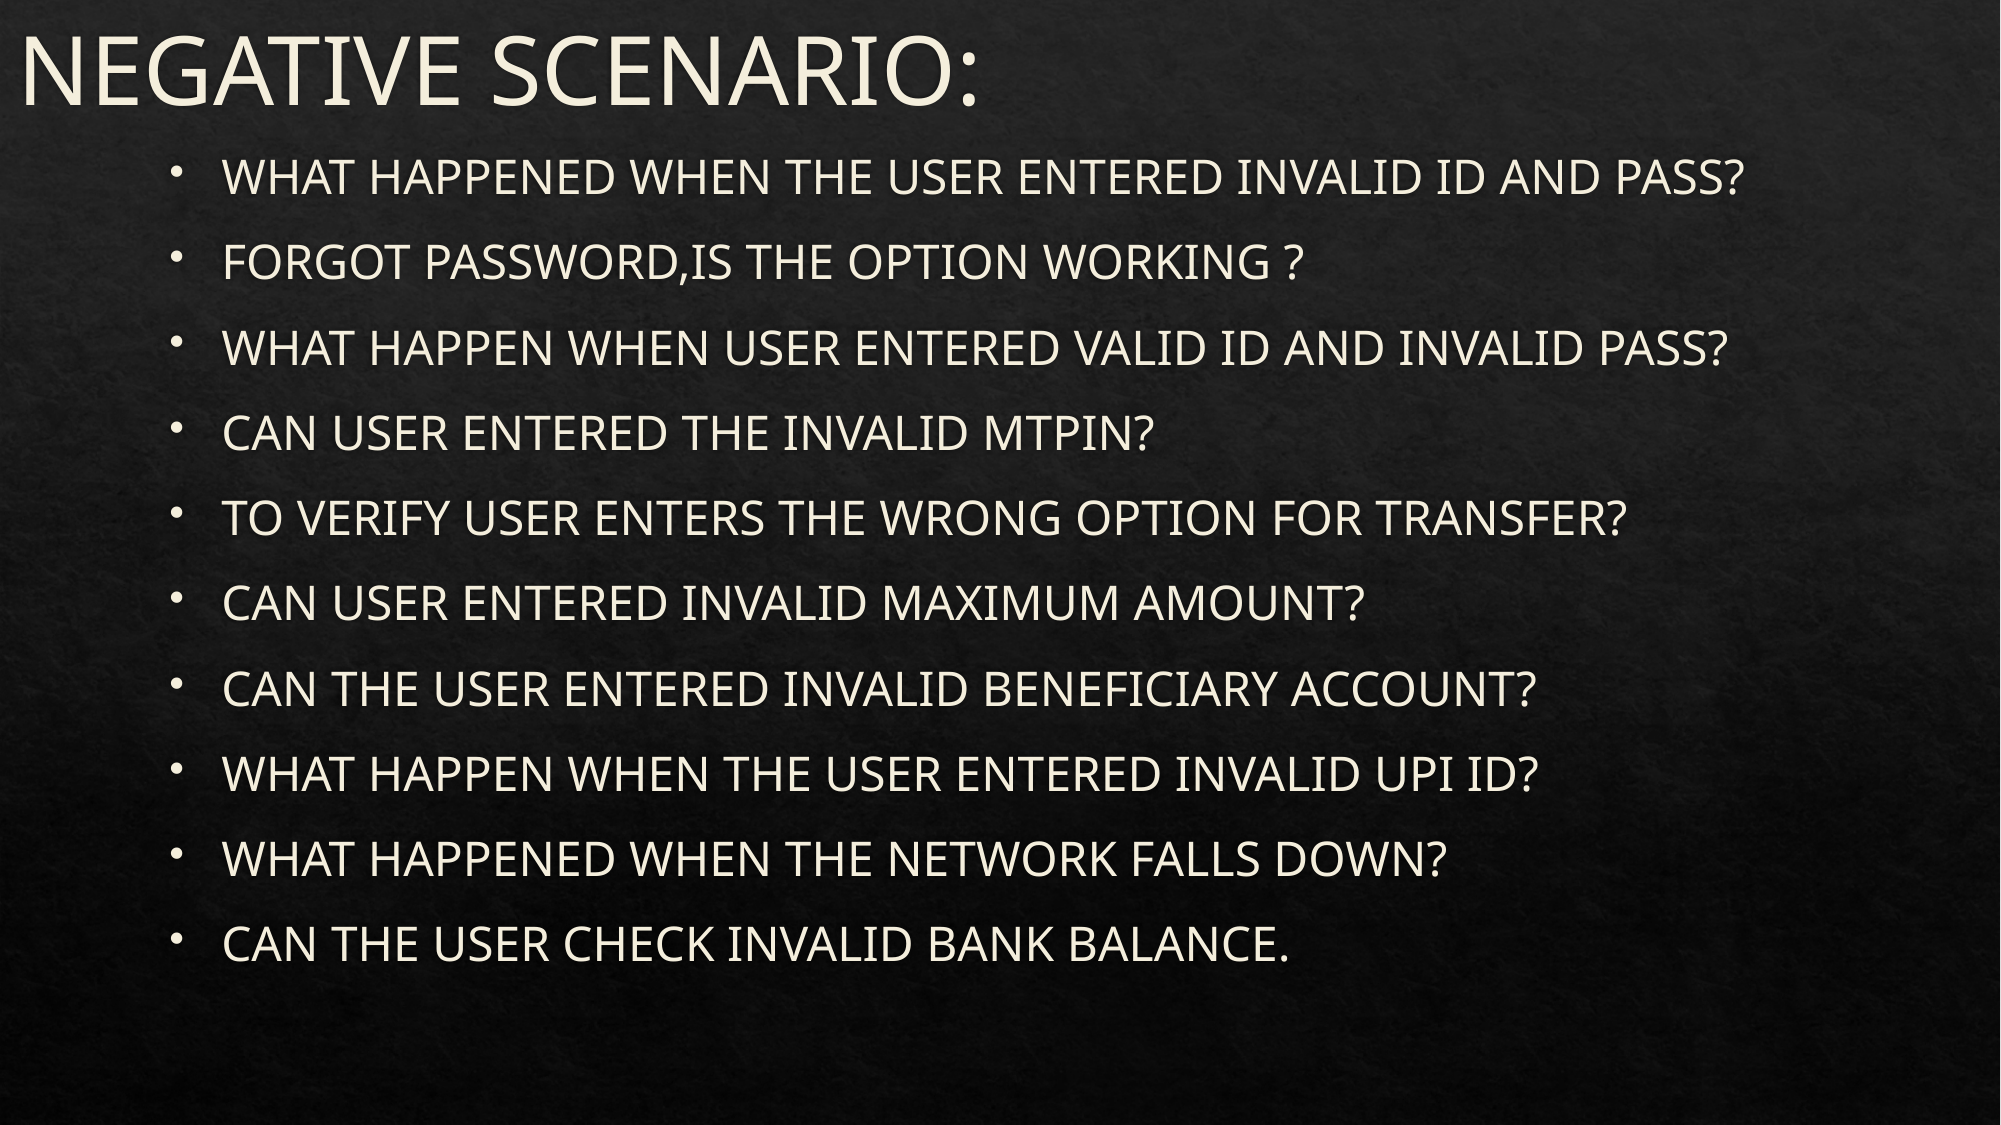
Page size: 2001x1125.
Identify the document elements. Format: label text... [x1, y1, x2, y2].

title NEGATIVE SCENARIO: [0, 15, 1000, 134]
list WHAT HAPPENED WHEN THE USER ENTERED INVALID ID AND PASS? FORGOT PASSWORD,IS THE OPTION WORKING ? WHAT HAPPEN WHEN USER ENTERED VALID ID AND INVALID PASS? CAN USER ENTERED THE INVALID MTPIN? TO VERIFY USER ENTERS THE WRONG OPTION FOR TRANSFER? CAN USER ENTERED INVALID MAXIMUM AMOUNT? CAN THE USER ENTERED INVALID BENEFICIARY ACCOUNT? WHAT HAPPEN WHEN THE USER ENTERED INVALID UPI ID? WHAT HAPPENED WHEN THE NETWORK FALLS DOWN? CAN THE USER CHECK INVALID BANK BALANCE. [149, 133, 2000, 1110]
